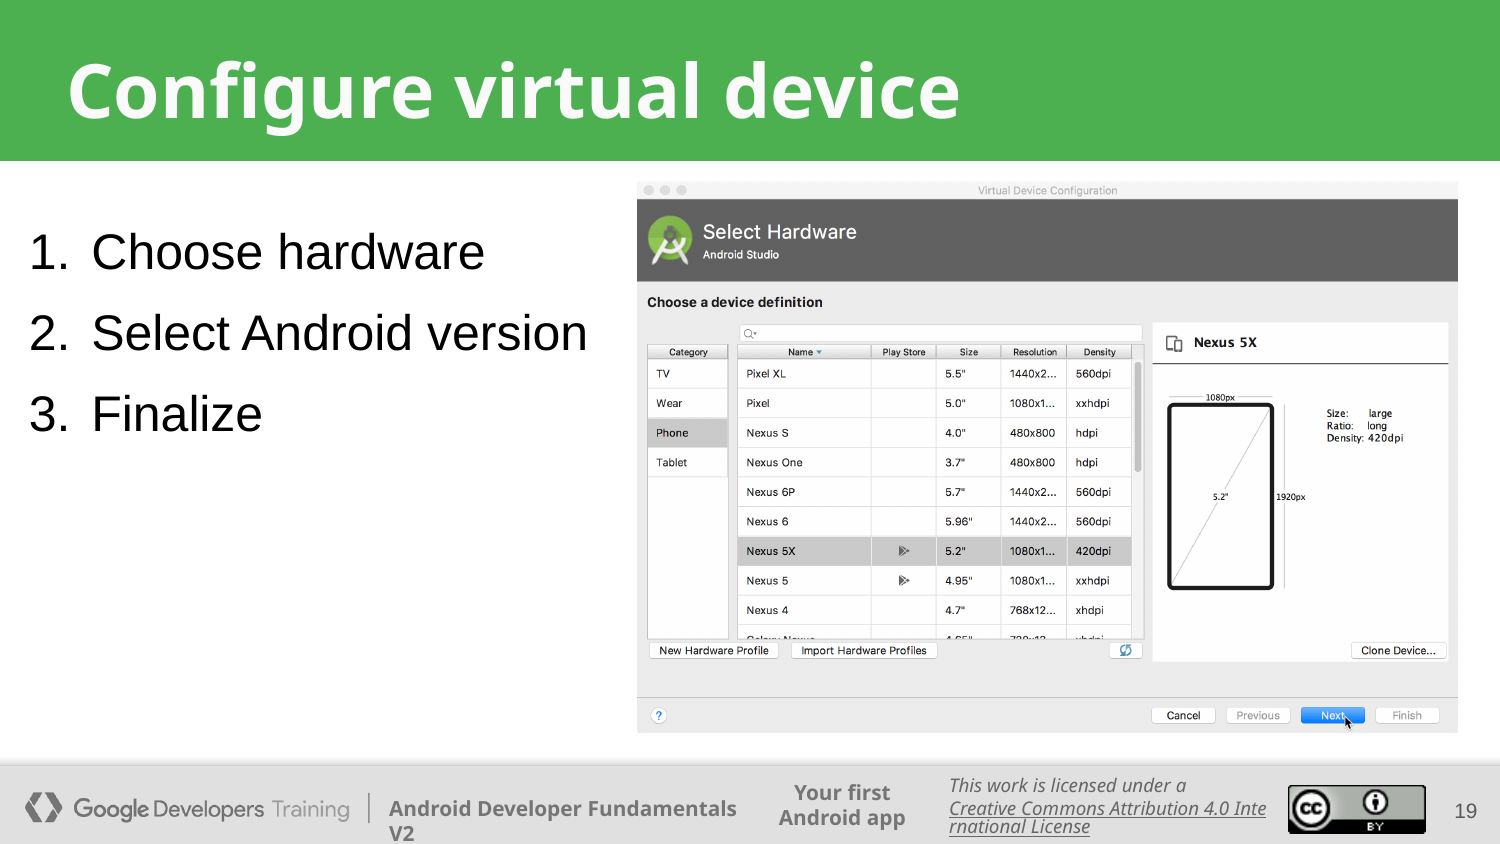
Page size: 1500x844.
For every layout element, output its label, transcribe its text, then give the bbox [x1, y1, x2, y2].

text_box Choose hardware Select Android version Finalize [1, 204, 632, 570]
title Configure virtual device [51, 28, 1449, 122]
slide_number ‹#› [1402, 777, 1493, 842]
picture [0, 161, 1500, 844]
